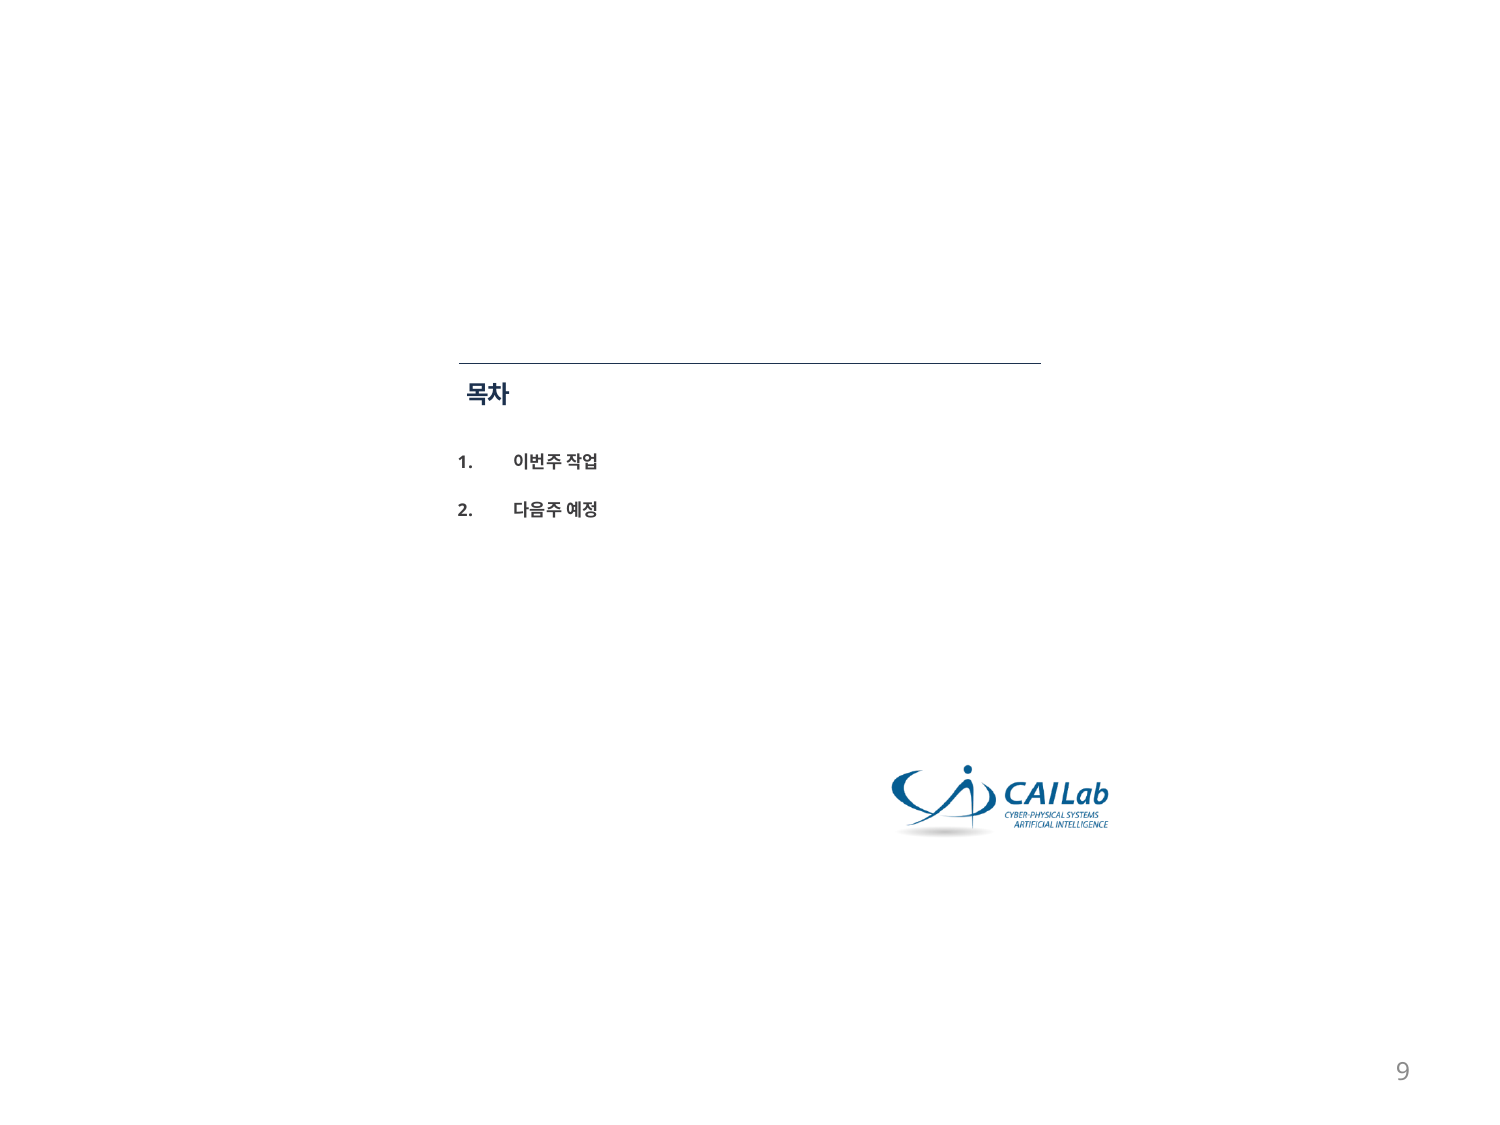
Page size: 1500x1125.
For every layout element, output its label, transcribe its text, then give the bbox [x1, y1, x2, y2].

picture [857, 731, 1148, 873]
title 목차 [451, 373, 936, 414]
text_box 이번주 작업 다음주 예정 [451, 447, 1038, 664]
slide_number 9 [1074, 1042, 1425, 1103]
